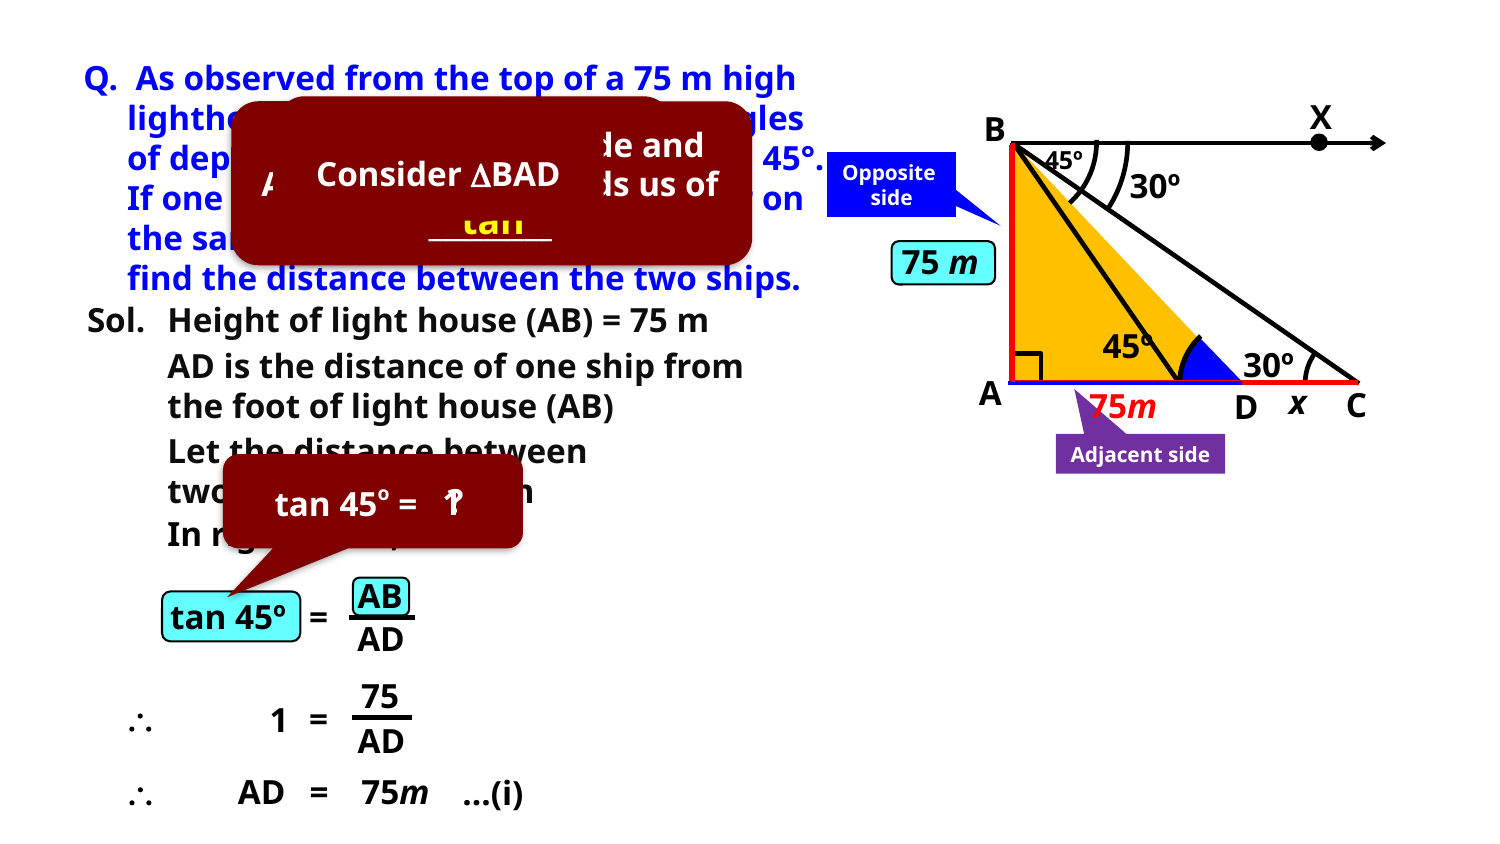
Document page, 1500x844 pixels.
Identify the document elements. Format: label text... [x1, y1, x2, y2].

text_box 1 [254, 691, 305, 747]
text_box  [111, 690, 174, 745]
text_box AD [342, 611, 428, 666]
text_box …(i) [447, 764, 548, 820]
text_box 1 [427, 475, 477, 530]
text_box tan 45º [155, 589, 294, 644]
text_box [1019, 151, 1360, 384]
text_box AB [342, 568, 428, 611]
text_box 75m [346, 764, 498, 819]
text_box B [968, 101, 1019, 156]
text_box AD [342, 713, 431, 768]
text_box Sol. [72, 292, 152, 347]
text_box Q. As observed from the top of a 75 m high lighthouse from the sea-level, the angles of depression of two ships are 30° and 45°. If one ship is exactly behind the other on the same side of the lighthouse, find the distance between the two ships. [68, 49, 1500, 305]
text_box AD is the distance of one ship from the foot of light house (AB) [152, 337, 805, 432]
text_box [222, 454, 523, 598]
text_box 75m [1074, 394, 1191, 433]
text_box Opposite side [827, 152, 1001, 226]
text_box Height of light house (AB) = 75 m [152, 292, 778, 337]
text_box = [294, 764, 342, 819]
text_box Consider BAD [270, 123, 606, 223]
text_box = [294, 690, 342, 745]
text_box In right BAD, [152, 506, 257, 561]
text_box = [294, 589, 342, 644]
text_box ‘tan’ [430, 223, 556, 250]
text_box [1310, 133, 1328, 141]
text_box Adjacent side [1055, 433, 1226, 474]
text_box In right BAD, [340, 557, 468, 561]
text_box  [111, 764, 175, 819]
text_box 75 m [886, 233, 1006, 289]
text_box Let the distance between two ships (DC) be ‘x’ m [152, 423, 641, 518]
text_box X [1295, 88, 1346, 141]
text_box D [1219, 393, 1270, 434]
text_box A [964, 365, 1015, 420]
text_box AD [223, 764, 294, 819]
text_box tan 45o = [259, 473, 433, 531]
text_box C [1331, 376, 1382, 432]
text_box [234, 101, 753, 266]
text_box 75 [346, 668, 428, 713]
text_box Ratio of opposite side and Adjacent side reminds us of _________ [232, 116, 749, 251]
text_box x [1274, 394, 1325, 429]
